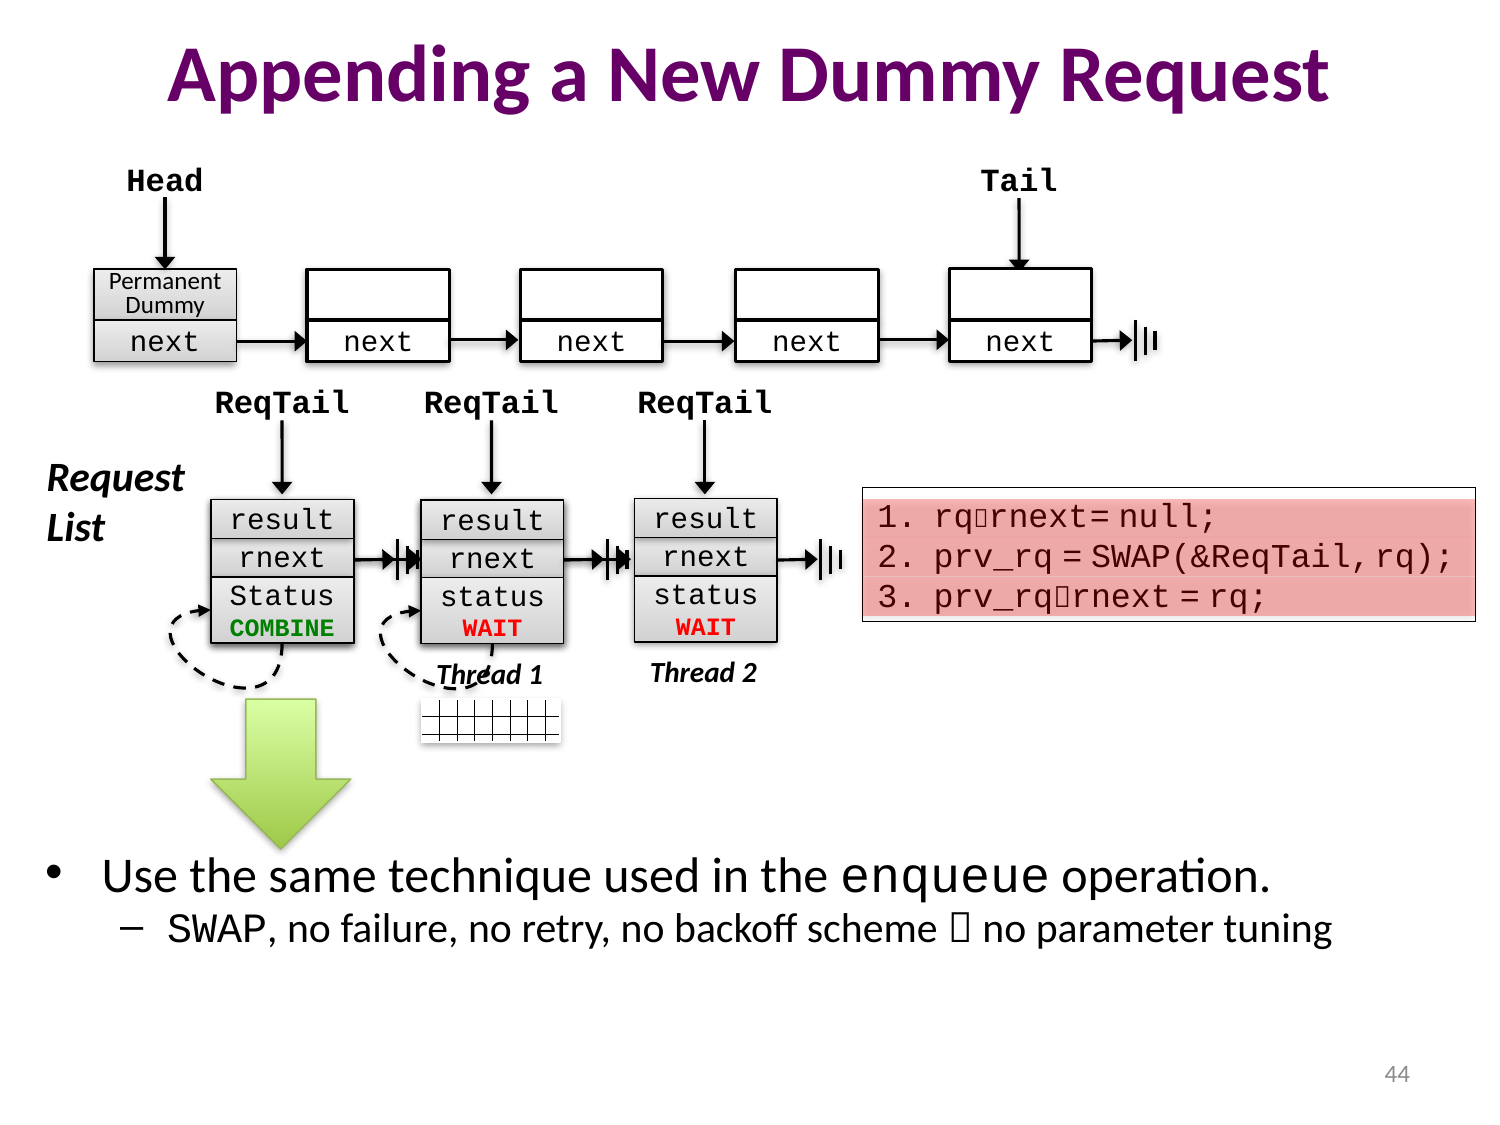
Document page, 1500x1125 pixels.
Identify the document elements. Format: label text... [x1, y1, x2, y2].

text_box [862, 537, 1476, 576]
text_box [360, 538, 414, 581]
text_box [634, 503, 778, 643]
title Appending a New Dummy Request [75, 0, 1425, 163]
text_box [862, 498, 1476, 537]
text_box Thread 1 [421, 648, 576, 699]
text_box Request List [31, 442, 205, 558]
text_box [420, 503, 564, 645]
list Use the same technique used in the enqueue operation. SWAP, no failure, no retry, no backoff scheme  no parameter tuning [30, 846, 1472, 989]
text_box Thread 2 [634, 646, 789, 696]
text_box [520, 269, 664, 363]
text_box rqrnext = null; prv_rq = SWAP(&ReqTail, rq); prv_rqrnext = rq; [862, 487, 1476, 498]
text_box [439, 591, 474, 664]
text_box [862, 576, 1476, 617]
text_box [776, 538, 841, 581]
text_box [210, 698, 352, 850]
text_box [620, 374, 789, 495]
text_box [229, 590, 264, 663]
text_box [108, 150, 222, 267]
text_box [306, 269, 450, 363]
text_box [421, 698, 561, 743]
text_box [948, 268, 1093, 362]
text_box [964, 151, 1074, 267]
slide_number 44 [1074, 1042, 1425, 1103]
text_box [198, 374, 366, 495]
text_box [93, 269, 237, 363]
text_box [210, 503, 354, 644]
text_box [563, 538, 628, 581]
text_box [407, 374, 576, 495]
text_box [735, 269, 879, 363]
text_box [1098, 319, 1156, 362]
